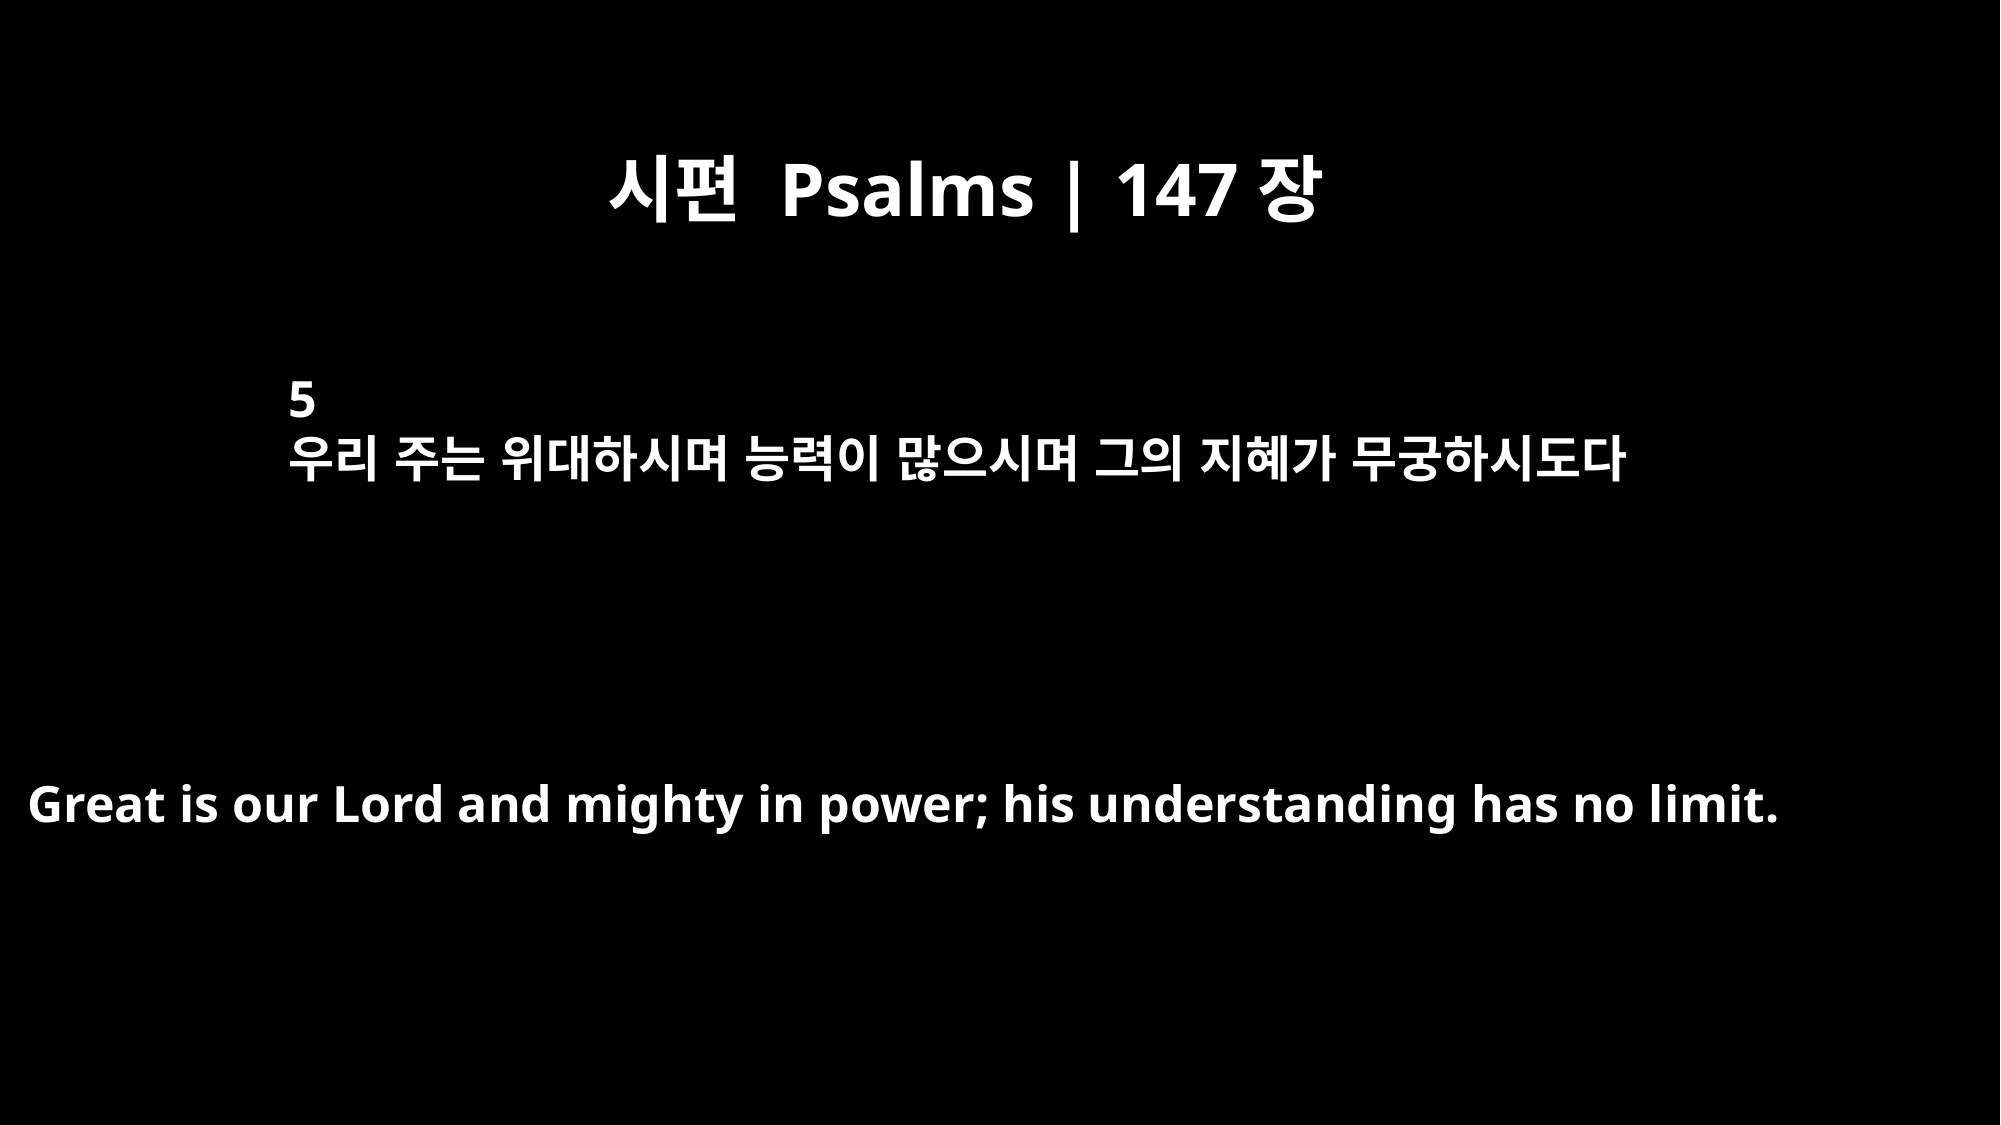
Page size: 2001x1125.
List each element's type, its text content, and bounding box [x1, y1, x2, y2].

text_box 5 우리 주는 위대하시며 능력이 많으시며 그의 지혜가 무궁하시도다 [273, 359, 1644, 495]
text_box Great is our Lord and mighty in power; his understanding has no limit. [12, 764, 1795, 840]
text_box 시편 Psalms | 147장 [592, 136, 1340, 239]
